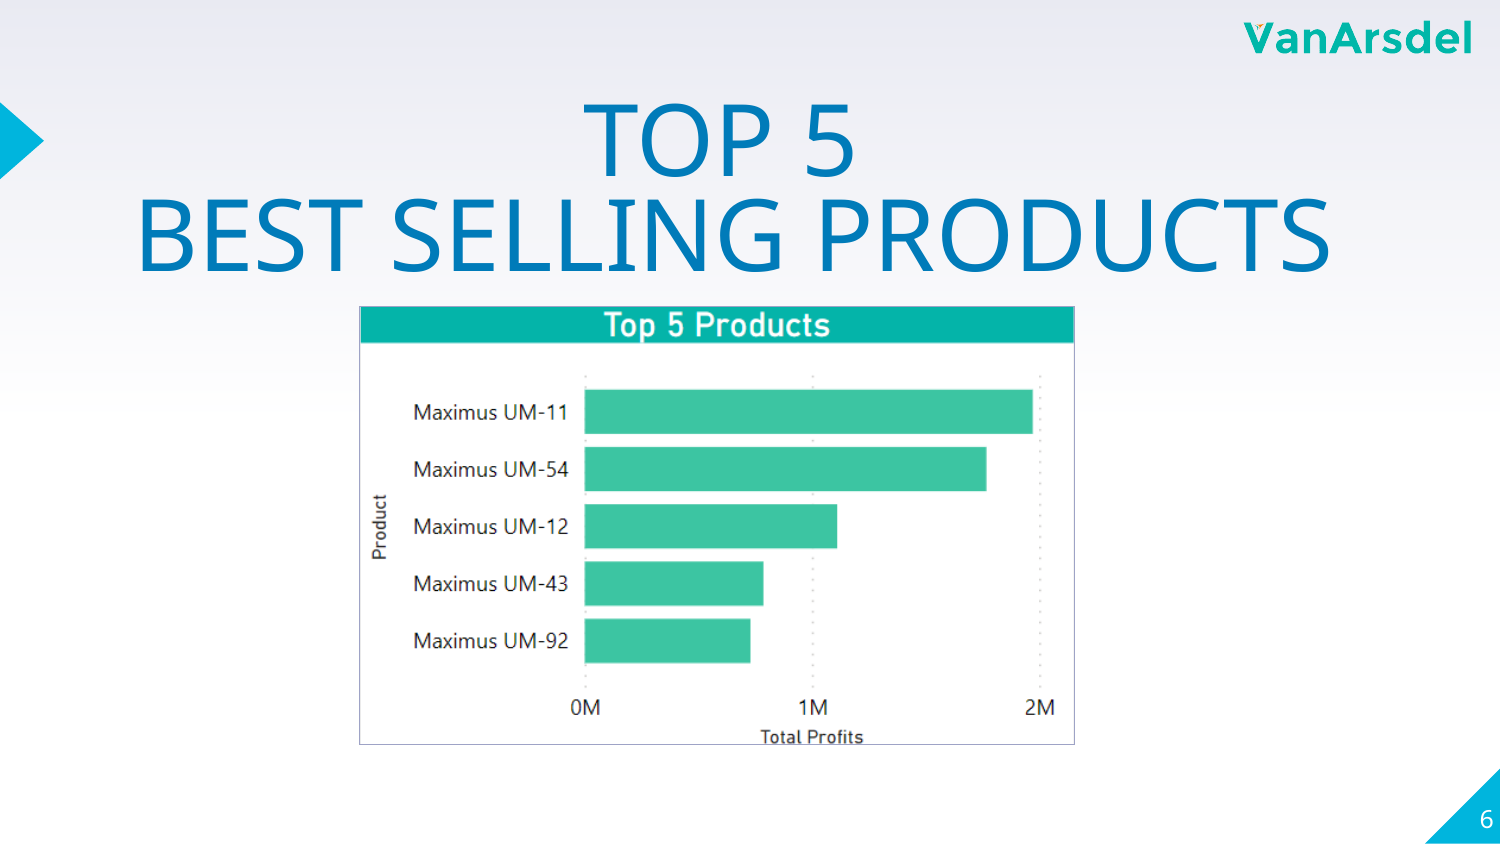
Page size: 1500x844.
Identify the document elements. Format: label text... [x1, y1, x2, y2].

slide_number 6 [1418, 760, 1494, 838]
picture [1243, 20, 1471, 55]
picture [359, 306, 1075, 745]
title TOP 5 BEST SELLING PRODUCTS [75, 99, 1393, 276]
